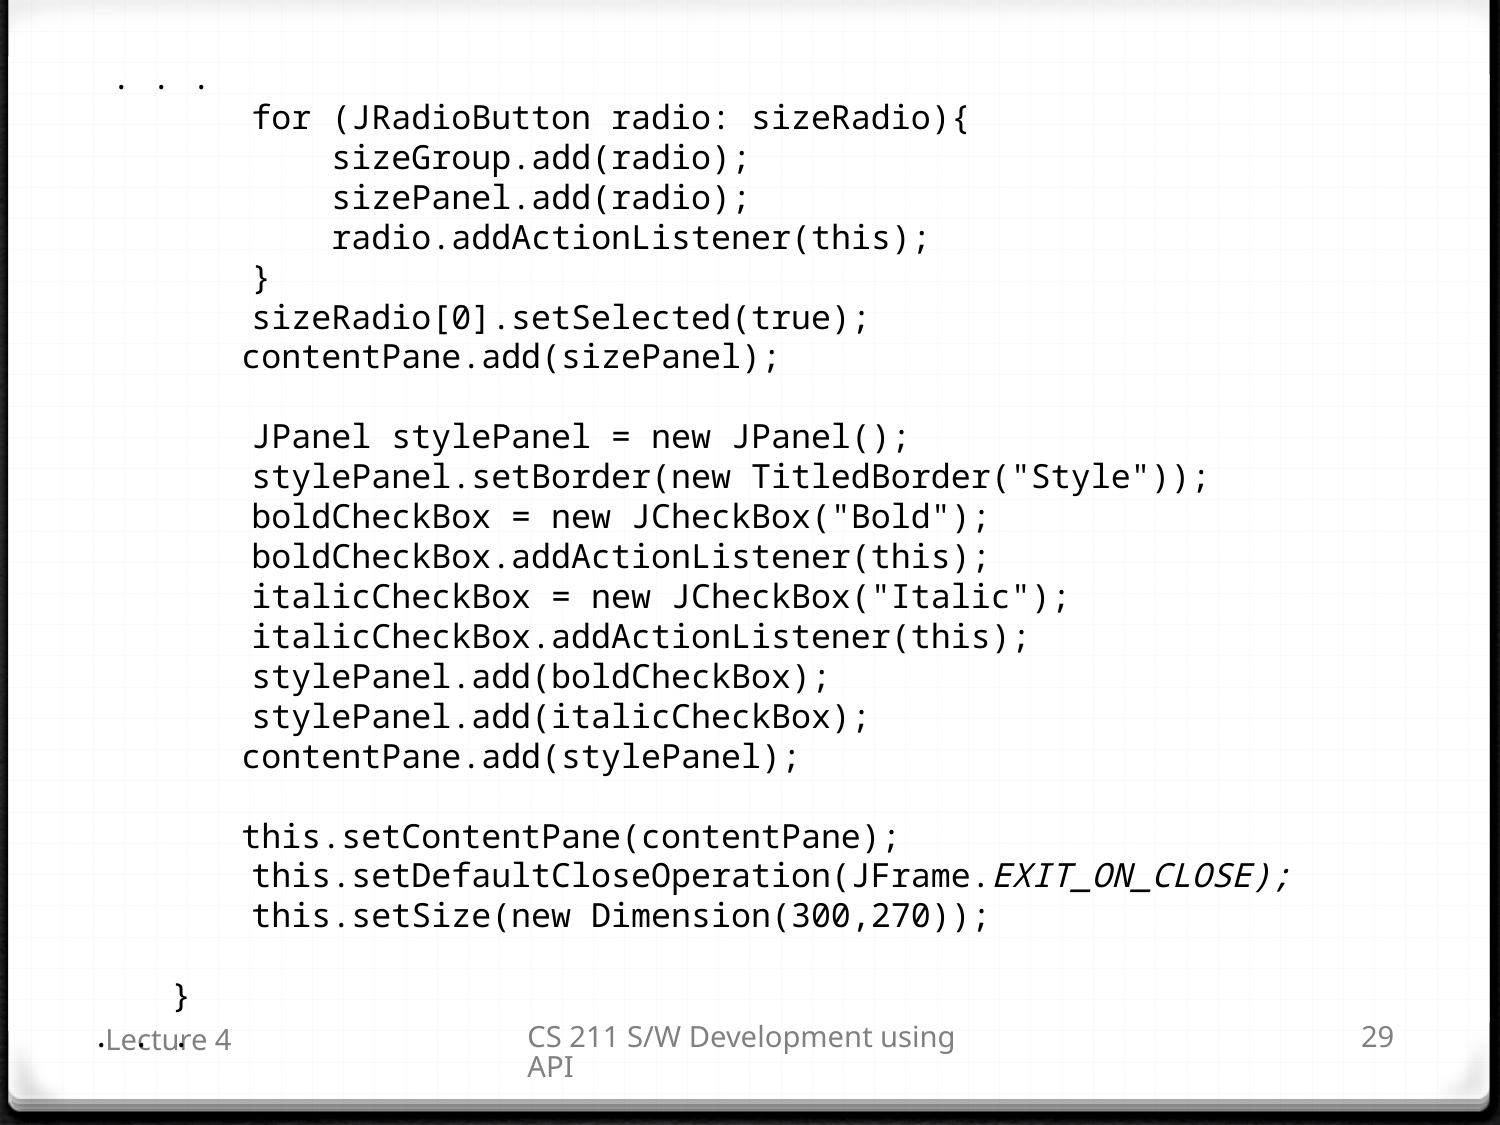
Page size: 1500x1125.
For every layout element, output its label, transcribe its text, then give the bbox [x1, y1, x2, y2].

picture [0, 0, 1500, 1125]
text_box . . . for (JRadioButton radio: sizeRadio){ sizeGroup.add(radio); sizePanel.add(radio); radio.addActionListener(this); } sizeRadio[0].setSelected(true); contentPane.add(sizePanel); JPanel stylePanel = new JPanel(); stylePanel.setBorder(new TitledBorder("Style")); boldCheckBox = new JCheckBox("Bold"); boldCheckBox.addActionListener(this); italicCheckBox = new JCheckBox("Italic"); italicCheckBox.addActionListener(this); stylePanel.add(boldCheckBox); stylePanel.add(italicCheckBox); contentPane.add(stylePanel); this.setContentPane(contentPane); this.setDefaultCloseOperation(JFrame.EXIT_ON_CLOSE); this.setSize(new Dimension(300,270)); } . . . [76, 48, 1500, 1102]
